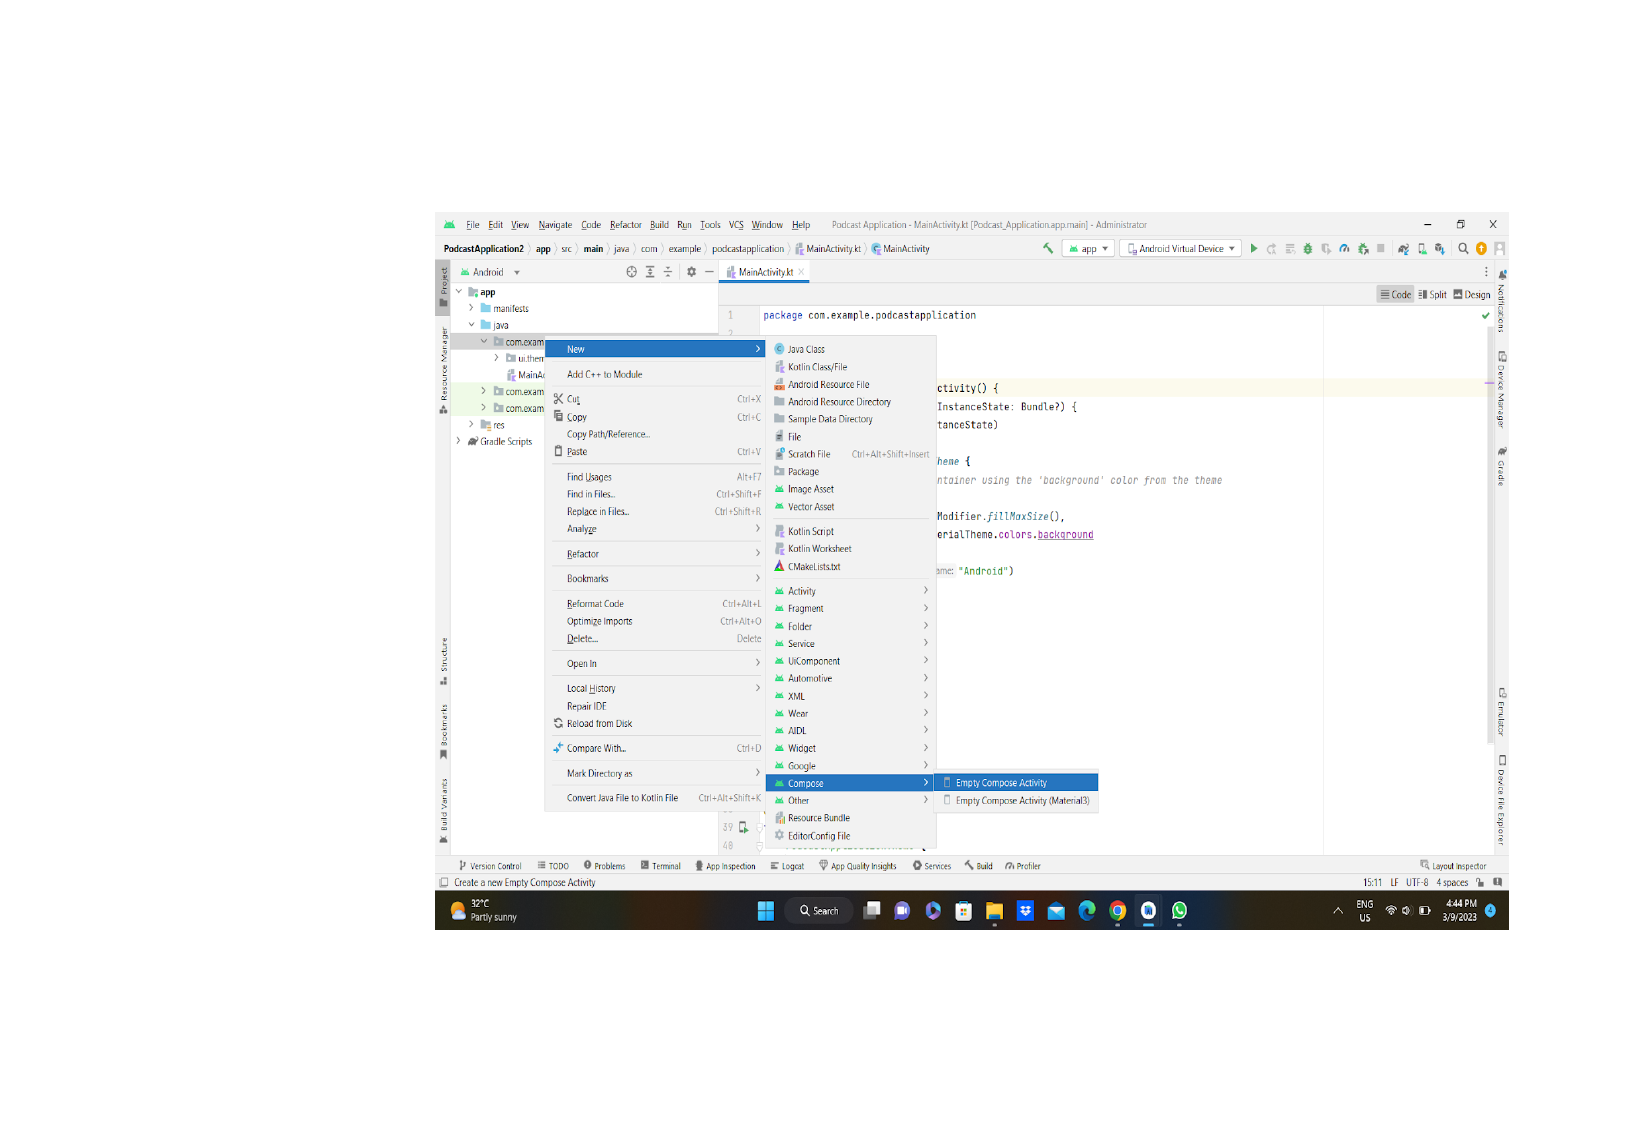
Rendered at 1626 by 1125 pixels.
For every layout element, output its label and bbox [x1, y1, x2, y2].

picture [435, 212, 1509, 930]
